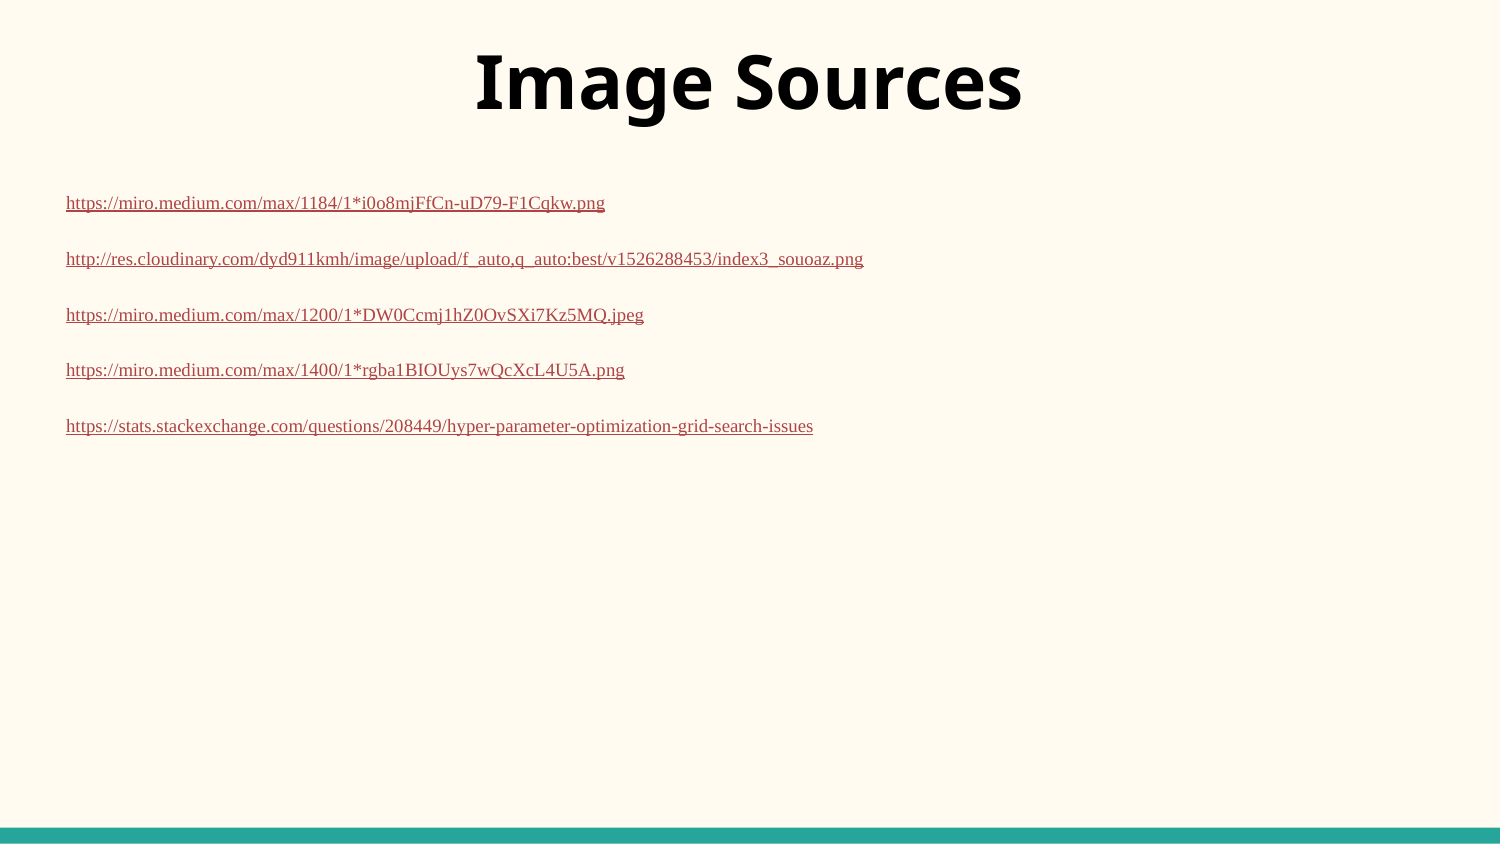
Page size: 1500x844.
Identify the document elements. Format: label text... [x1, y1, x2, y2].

list https://miro.medium.com/max/1184/1*i0o8mjFfCn-uD79-F1Cqkw.png http://res.cloudinary.com/dyd911kmh/image/upload/f_auto,q_auto:best/v1526288453/index3_souoaz.png https://miro.medium.com/max/1200/1*DW0Ccmj1hZ0OvSXi7Kz5MQ.jpeg https://miro.medium.com/max/1400/1*rgba1BIOUys7wQcXcL4U5A.png https://stats.stackexchange.com/questions/208449/hyper-parameter-optimization-grid-search-issues [51, 119, 1449, 678]
title Image Sources [51, 19, 1449, 119]
